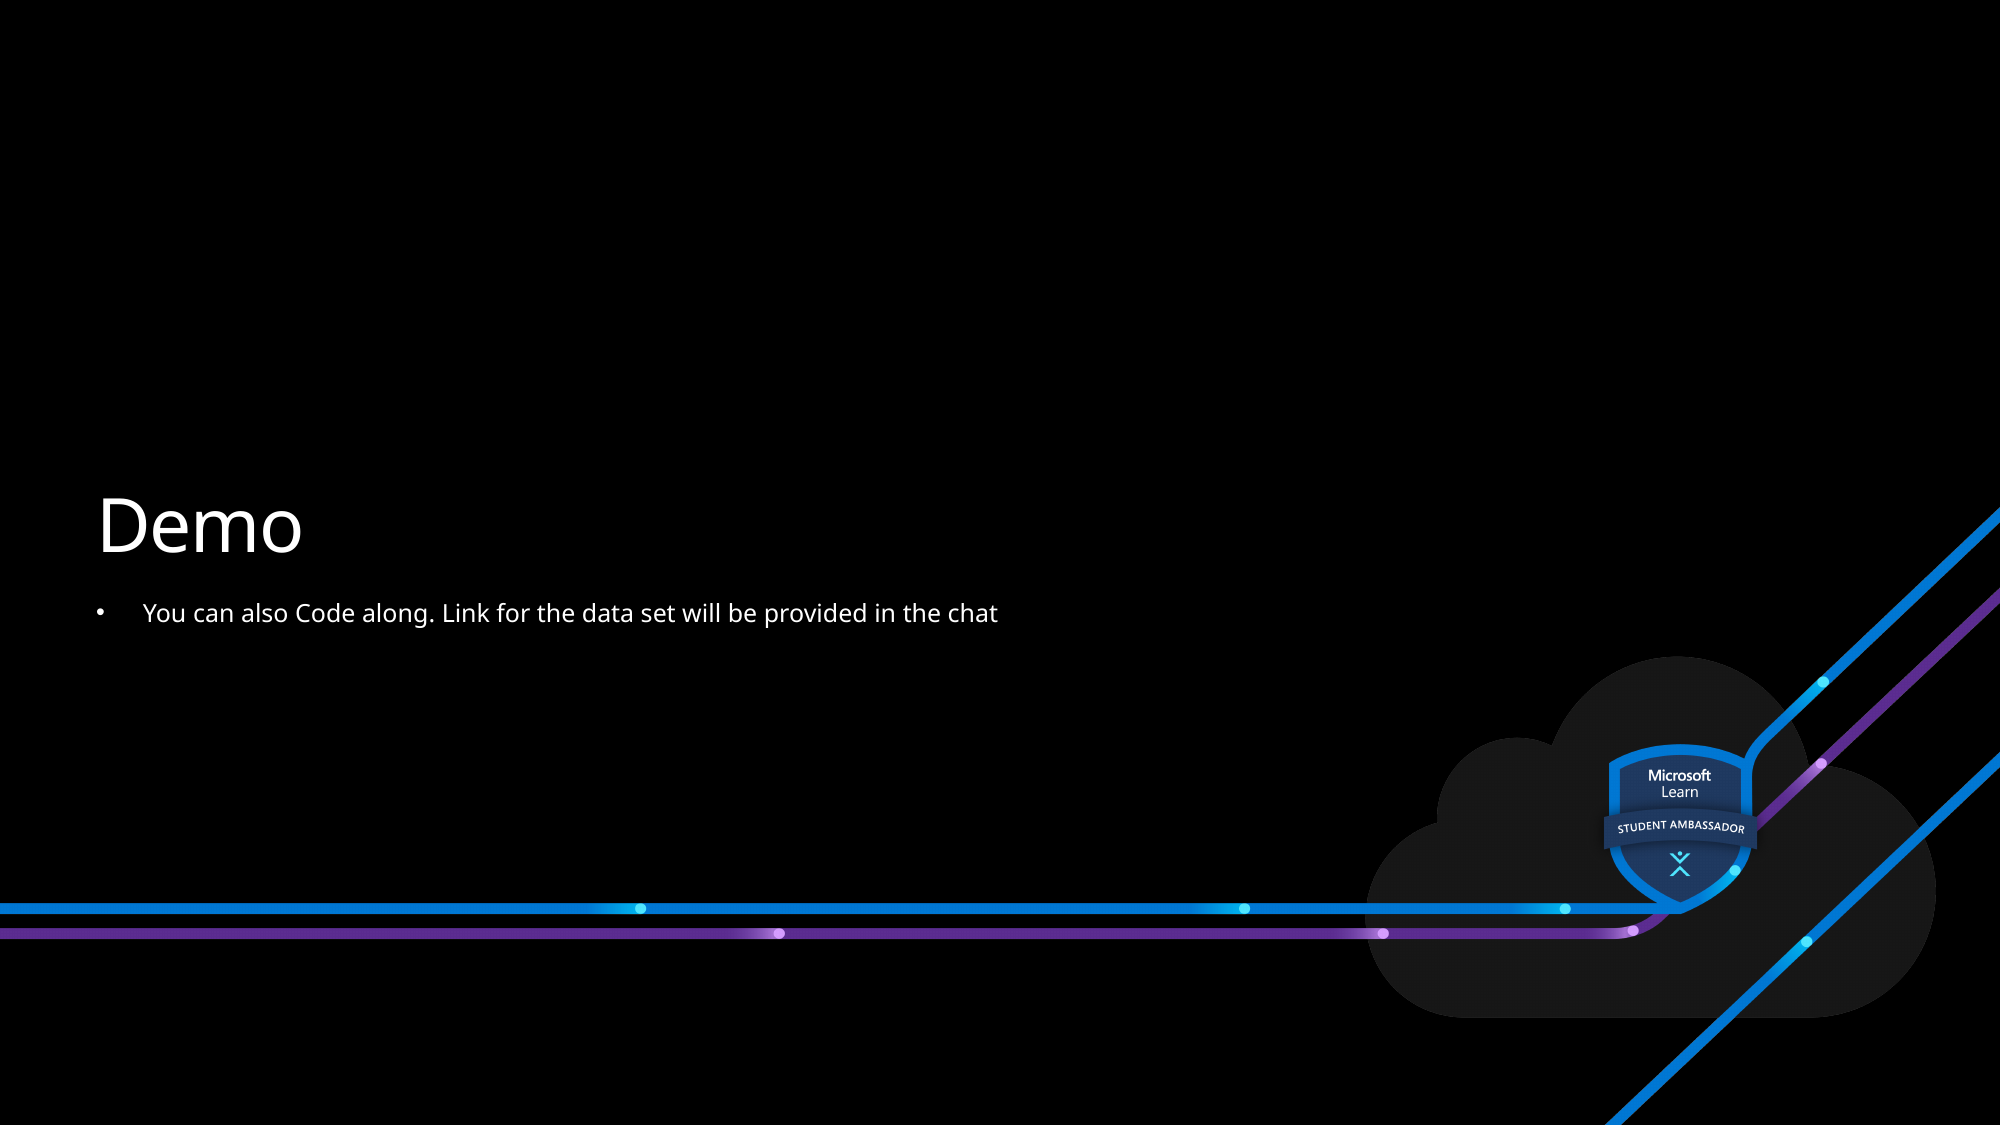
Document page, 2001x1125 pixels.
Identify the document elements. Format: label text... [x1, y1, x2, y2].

title Demo [96, 487, 1596, 570]
text_box You can also Code along. Link for the data set will be provided in the chat [96, 597, 1239, 628]
picture [0, 358, 2000, 1125]
